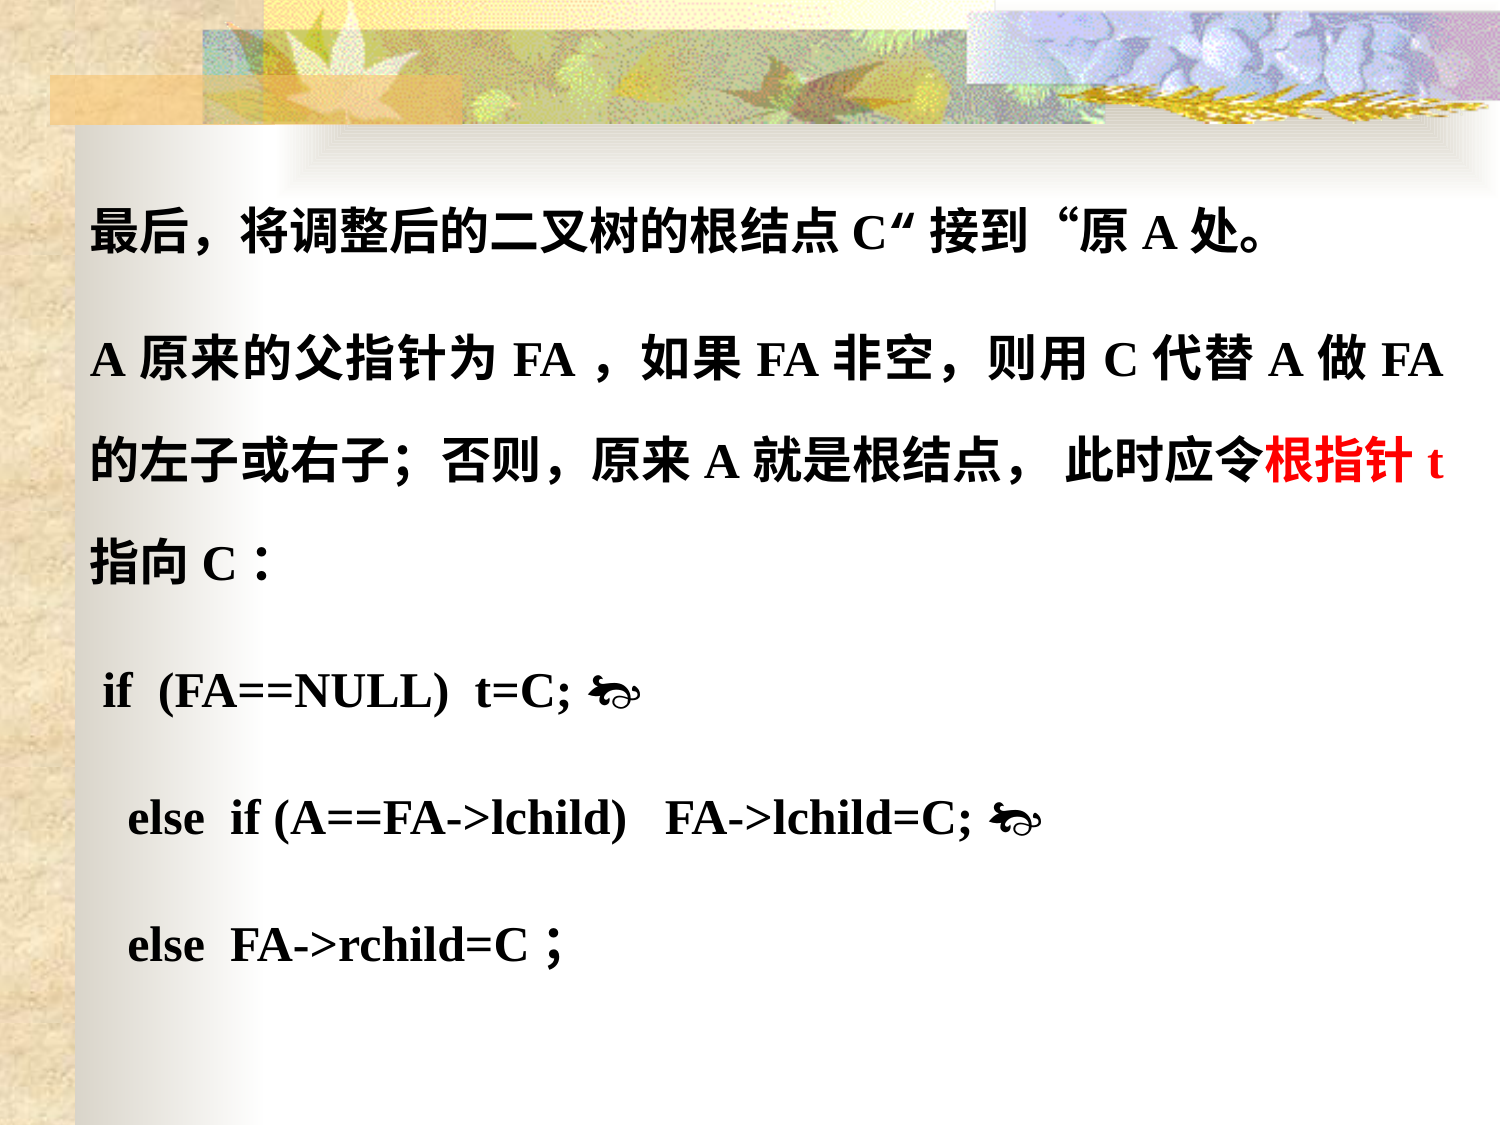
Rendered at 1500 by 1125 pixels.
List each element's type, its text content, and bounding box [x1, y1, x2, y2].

picture [0, 0, 1500, 1125]
text_box 最后，将调整后的二叉树的根结点C“接到“原A处。 A原来的父指针为FA，如果FA非空，则用C代替A做FA的左子或右子；否则，原来A就是根结点， 此时应令根指针t指向C： if (FA==NULL) t=C;  else if (A==FA->lchild) FA->lchild=C;  else FA->rchild=C； [75, 149, 1471, 979]
